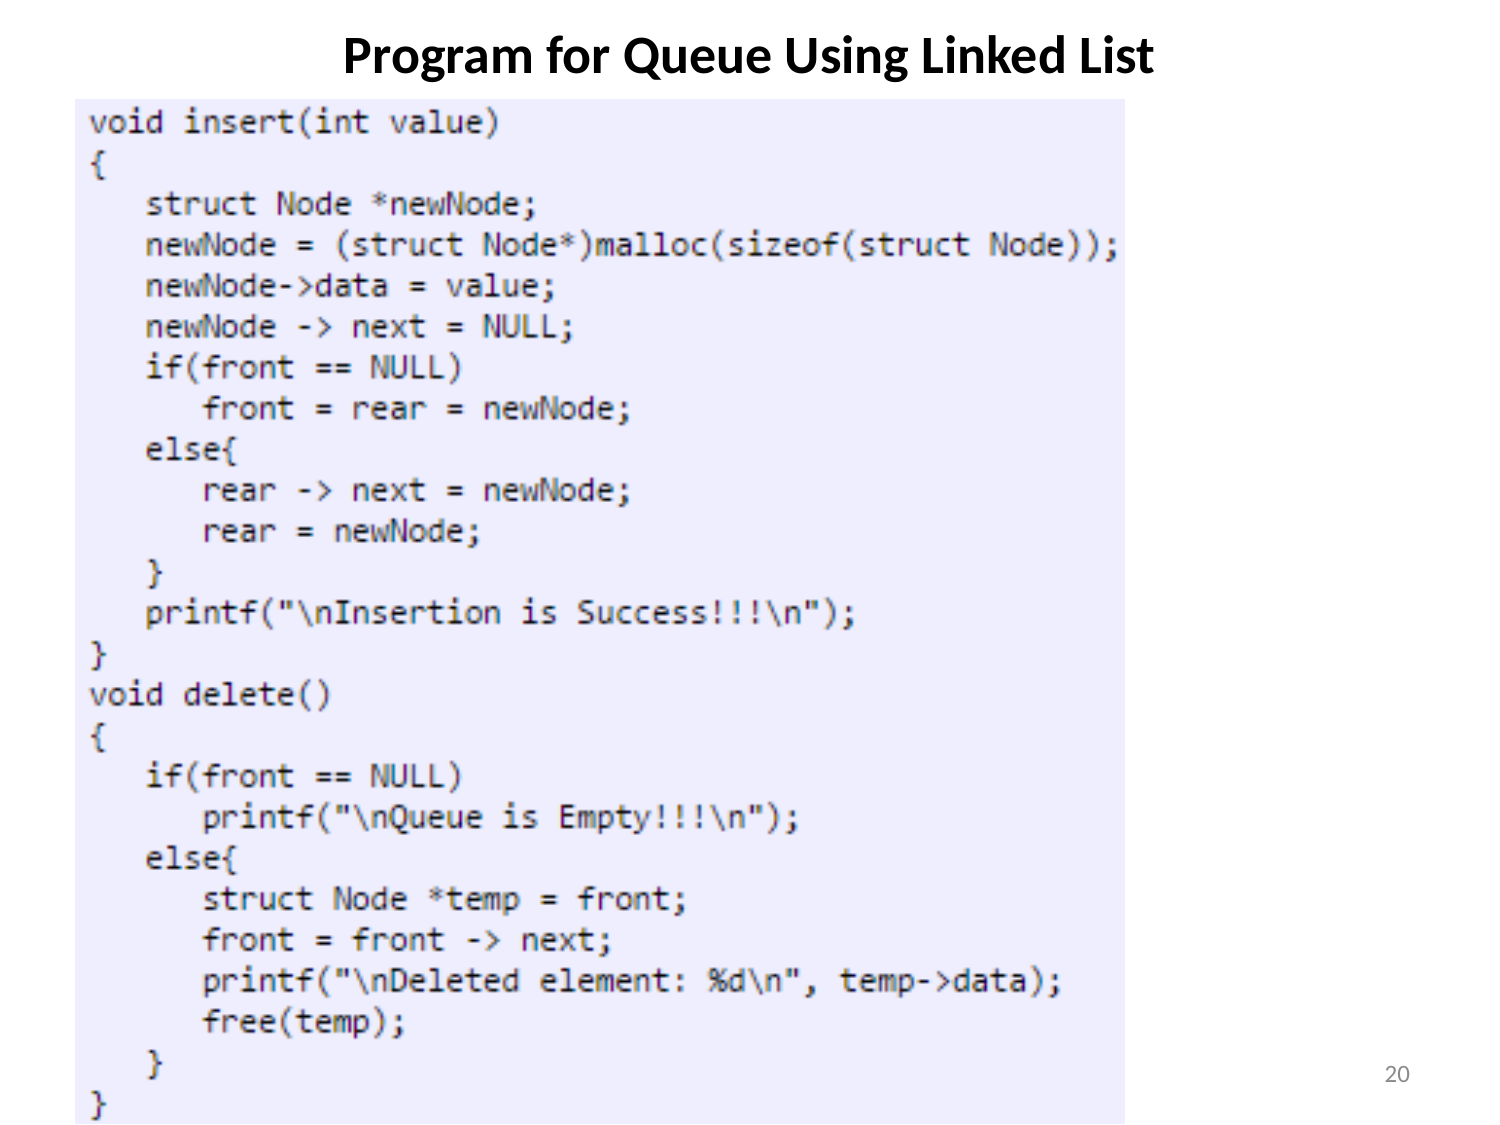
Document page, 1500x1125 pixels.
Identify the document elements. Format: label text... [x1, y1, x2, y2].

picture [74, 99, 1126, 1124]
text_box Program for Queue Using Linked List [74, 12, 1425, 93]
slide_number 20 [1129, 1042, 1425, 1103]
